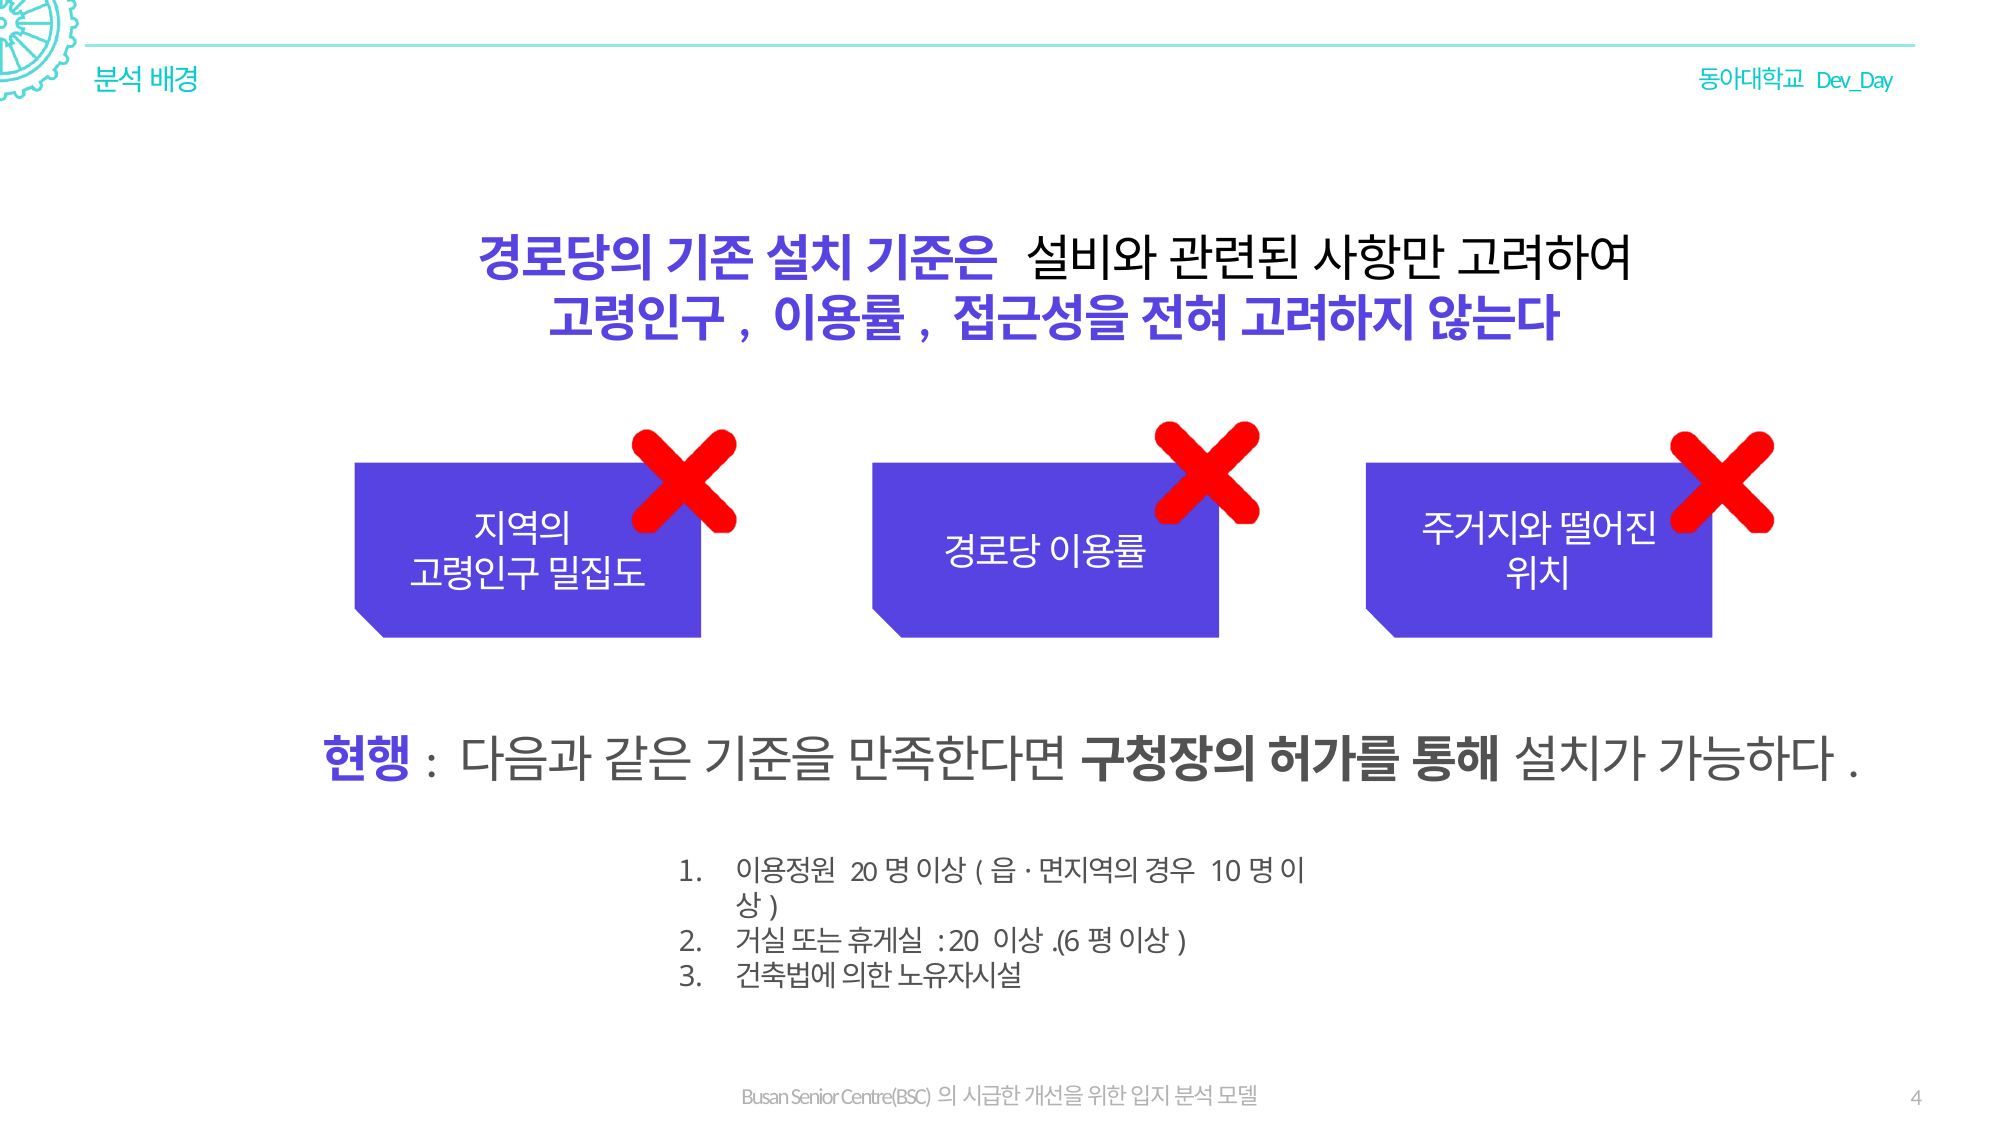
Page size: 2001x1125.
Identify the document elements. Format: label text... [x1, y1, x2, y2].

text_box 경로당 이용률 [870, 460, 1222, 640]
slide_number 3 [1462, 1082, 1923, 1111]
picture [1129, 400, 1277, 538]
picture [606, 409, 754, 547]
text_box 경로당의 기존 설치 기준은 설비와 관련된 사항만 고려하여 고령인구, 이용률, 접근성을 전혀 고려하지 않는다 [339, 218, 1785, 354]
footer Busan Senior Centre(BSC)의 시급한 개선을 위한 입지 분석 모델 [680, 1081, 1320, 1110]
text_box 현행: 다음과 같은 기준을 만족한다면 구청장의 허가를 통해 설치가 가능하다. [239, 719, 1944, 795]
text_box 지역의 고령인구 밀집도 [352, 460, 704, 640]
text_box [78, 45, 1935, 106]
picture [0, 0, 81, 103]
picture [1645, 411, 1791, 547]
text_box 주거지와 떨어진 위치 [1363, 460, 1715, 640]
